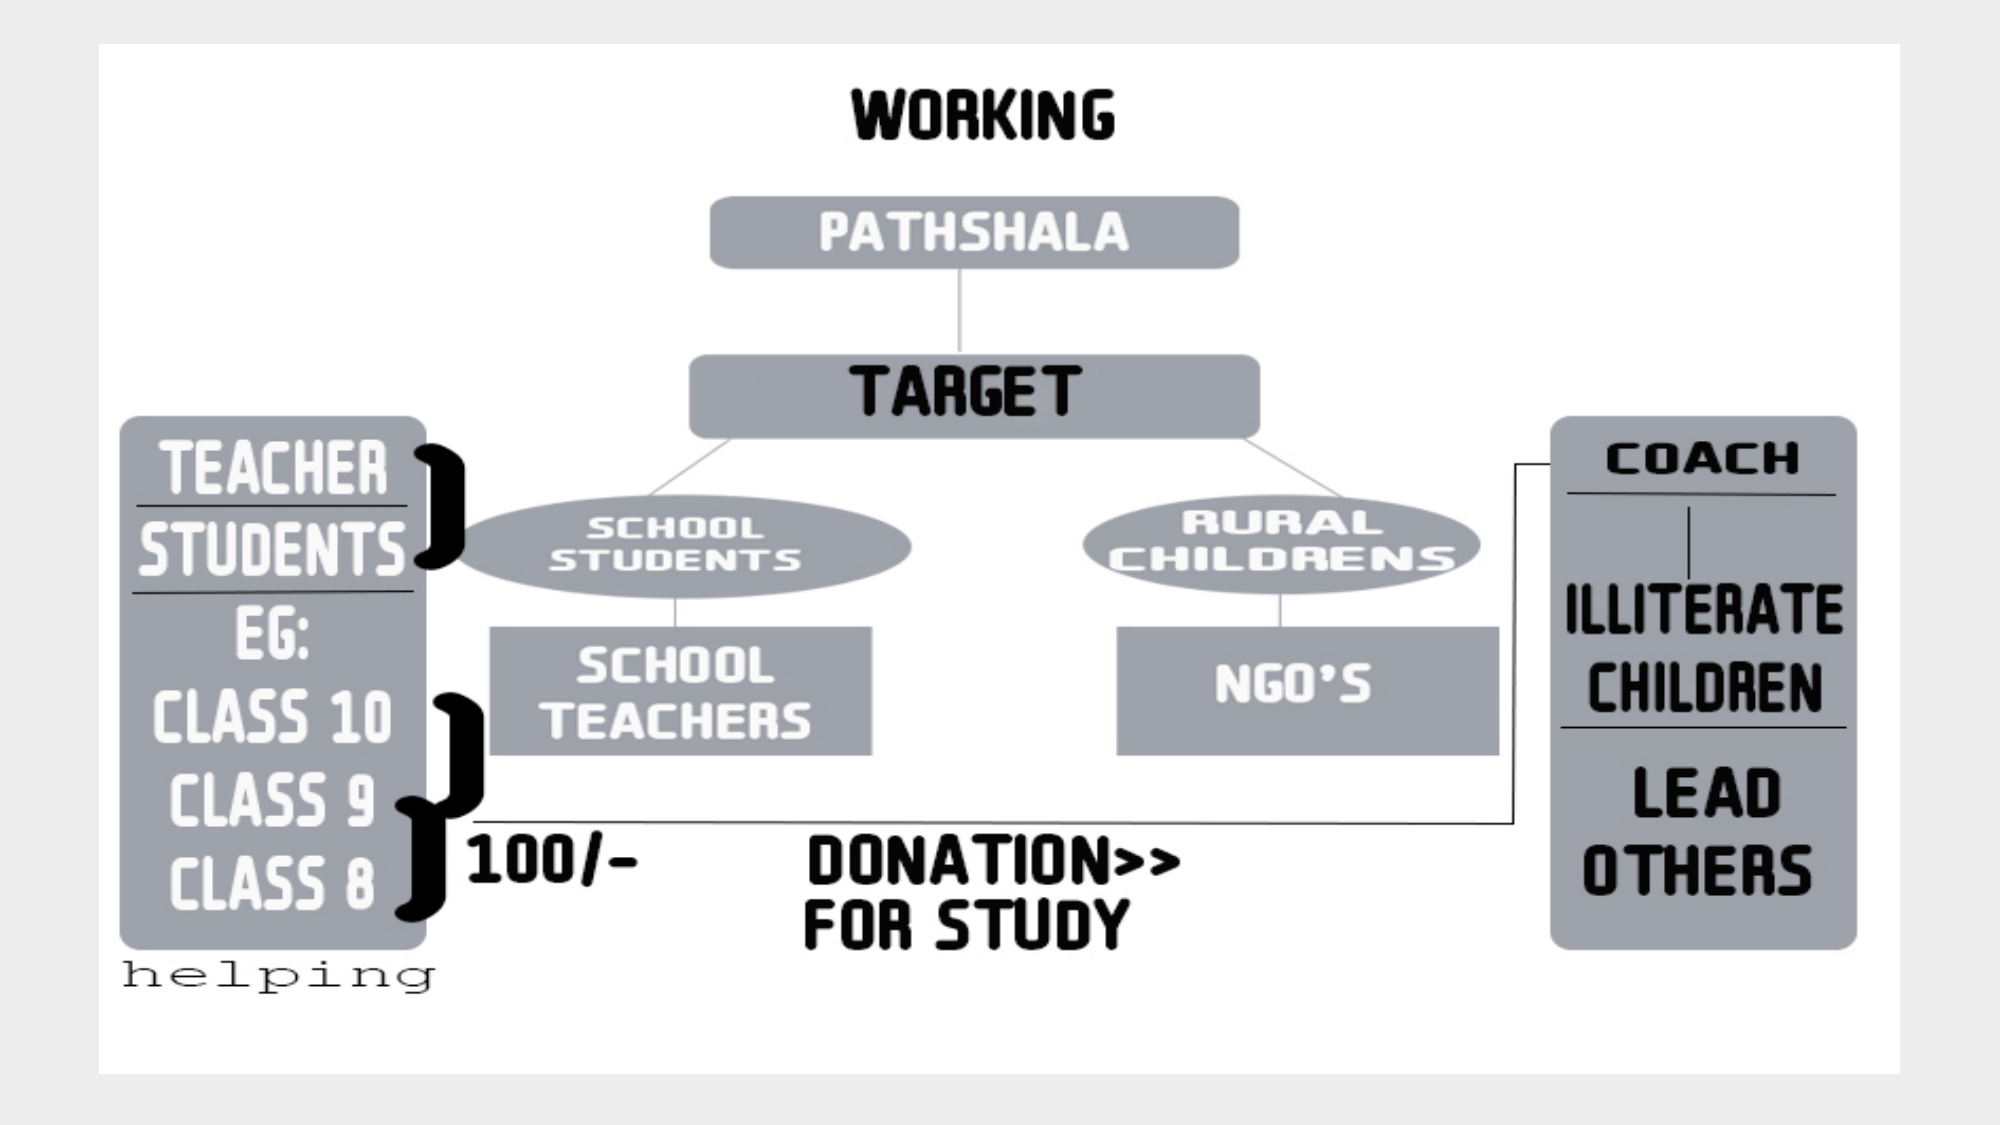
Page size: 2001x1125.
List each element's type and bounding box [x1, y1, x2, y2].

list [99, 44, 1901, 1074]
picture [0, 0, 2000, 1125]
